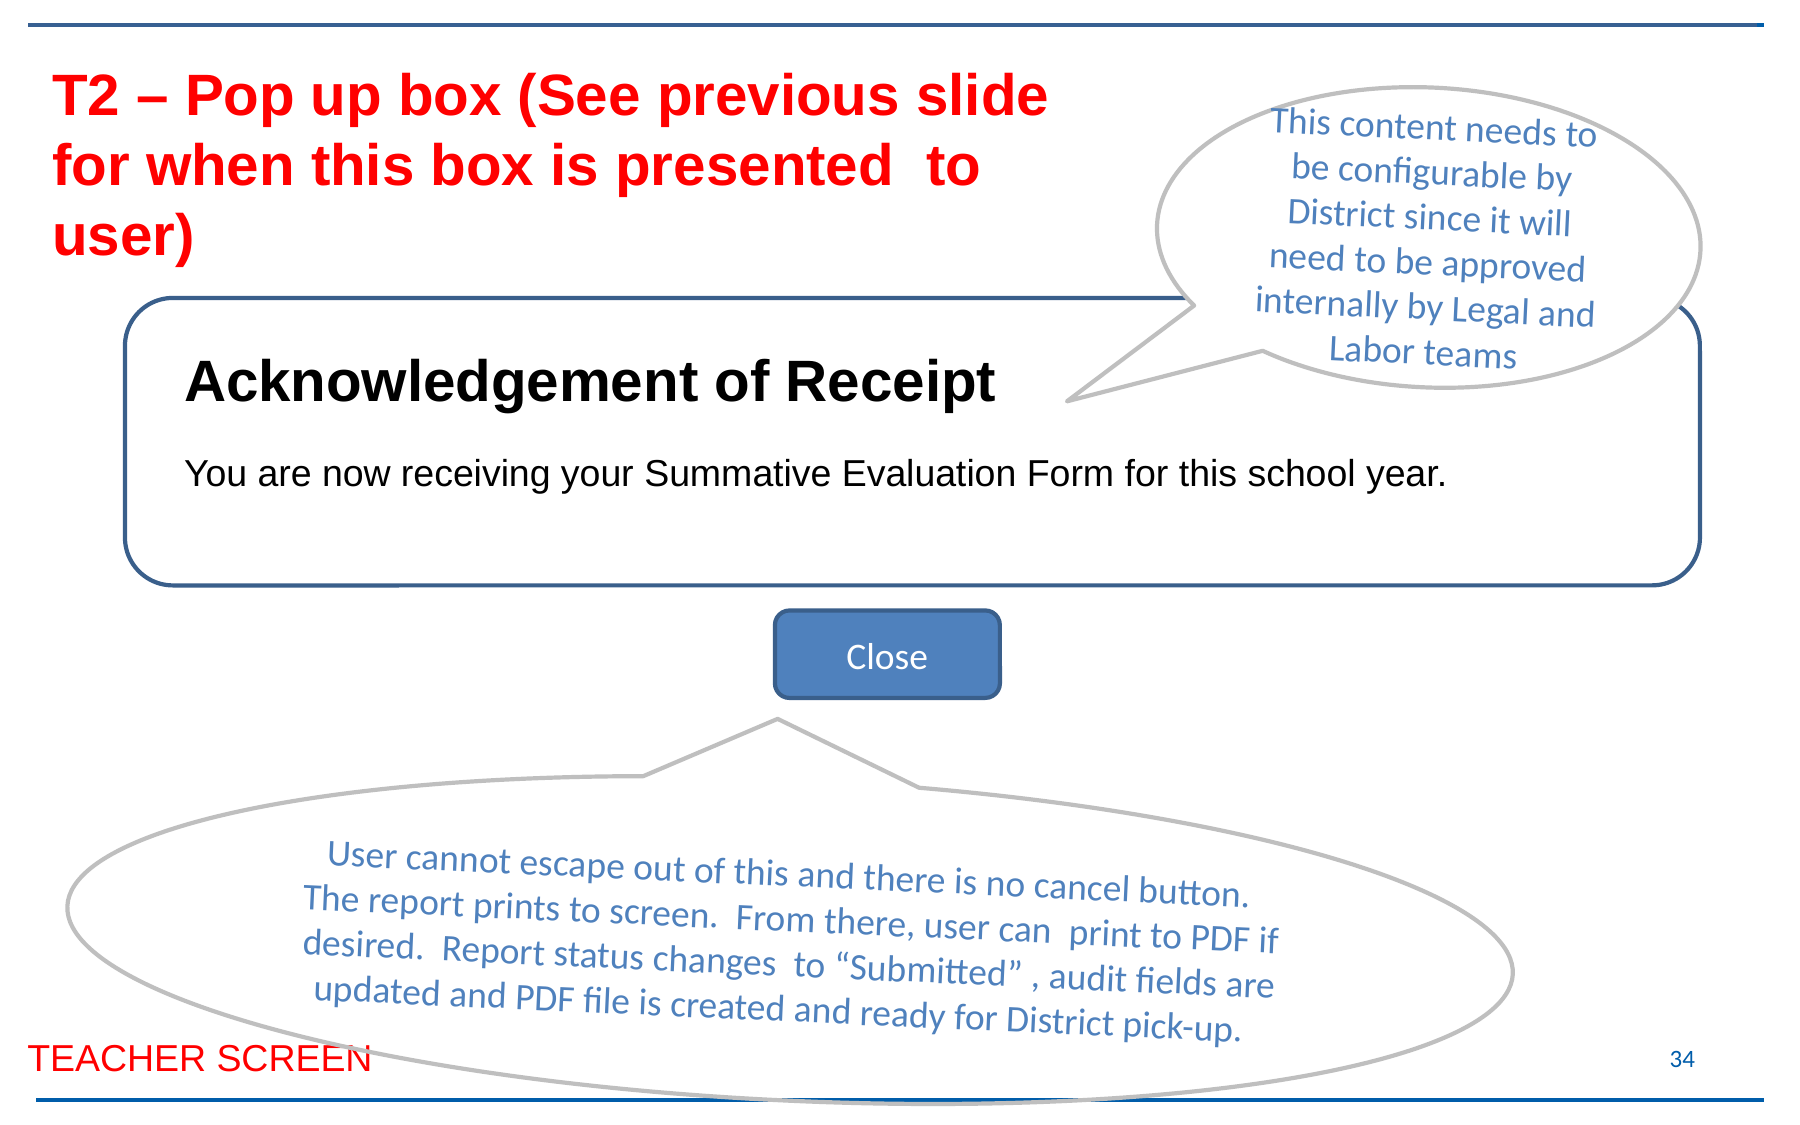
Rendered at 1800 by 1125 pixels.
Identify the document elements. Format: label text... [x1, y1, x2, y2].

text_box [0, 872, 240, 1082]
text_box You are now receiving your Summative Evaluation Form for this school year. [169, 441, 1763, 502]
text_box T2 – Pop up box (See previous slide for when this box is presented to user) [37, 50, 1150, 275]
text_box Close [772, 608, 1003, 701]
text_box TEACHER SCREEN [12, 1026, 513, 1087]
text_box This content needs to be configurable by District since it will need to be approved internally by Legal and Labor teams [1065, 85, 1703, 404]
text_box [122, 295, 1703, 588]
slide_number 34 [1290, 1027, 1710, 1088]
text_box User cannot escape out of this and there is no cancel button. The report prints to screen. From there, user can print to PDF if desired. Report status changes to “Submitted” , audit fields are updated and PDF file is created and ready for District pick-up. [65, 716, 1515, 1107]
